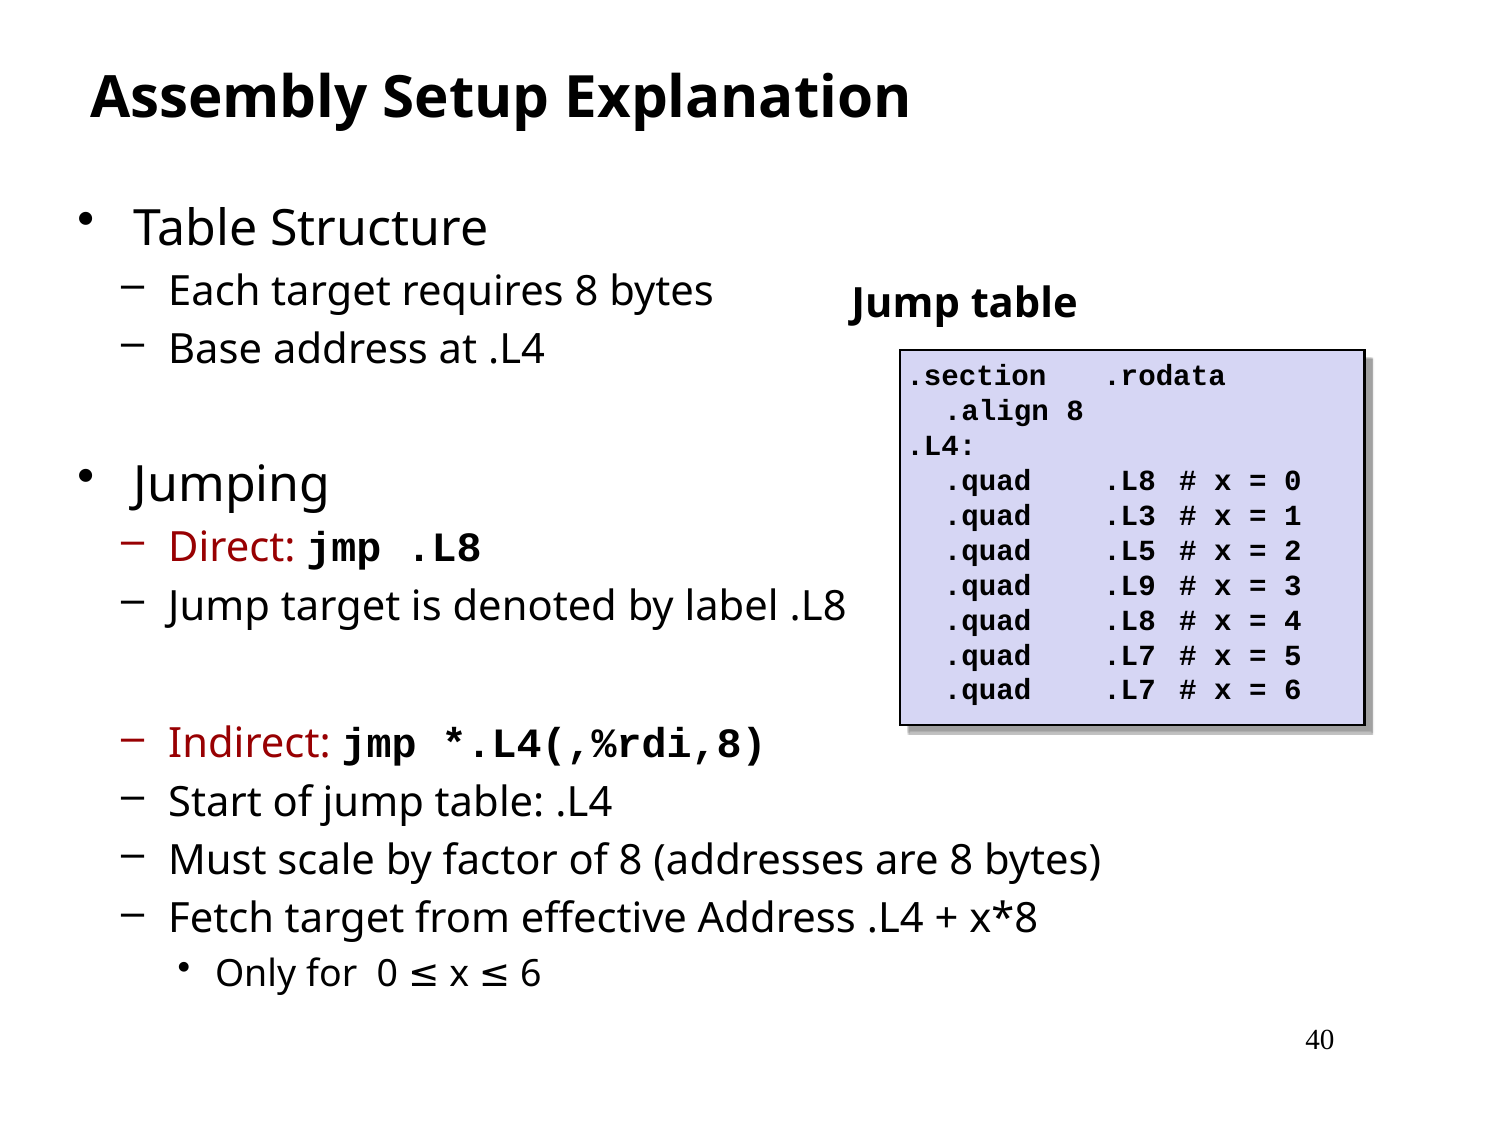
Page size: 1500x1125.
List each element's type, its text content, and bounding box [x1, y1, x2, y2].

title Assembly Setup Explanation [75, 37, 1400, 150]
list Table Structure Each target requires 8 bytes Base address at .L4 Jumping Direct: jmp .L8 Jump target is denoted by label .L8 Indirect: jmp *.L4(,%rdi,8) Start of jump table: .L4 Must scale by factor of 8 (addresses are 8 bytes) Fetch target from effective Address .L4 + x*8 Only for 0 ≤ x ≤ 6 [62, 187, 1438, 1034]
text_box Jump table [845, 270, 1085, 333]
slide_number 40 [1137, 1012, 1351, 1088]
text_box .section .rodata .align 8 .L4: .quad .L8 # x = 0 .quad .L3 # x = 1 .quad .L5 # x = 2 .quad .L9 # x = 3 .quad .L8 # x = 4 .quad .L7 # x = 5 .quad .L7 # x = 6 [900, 349, 1365, 725]
